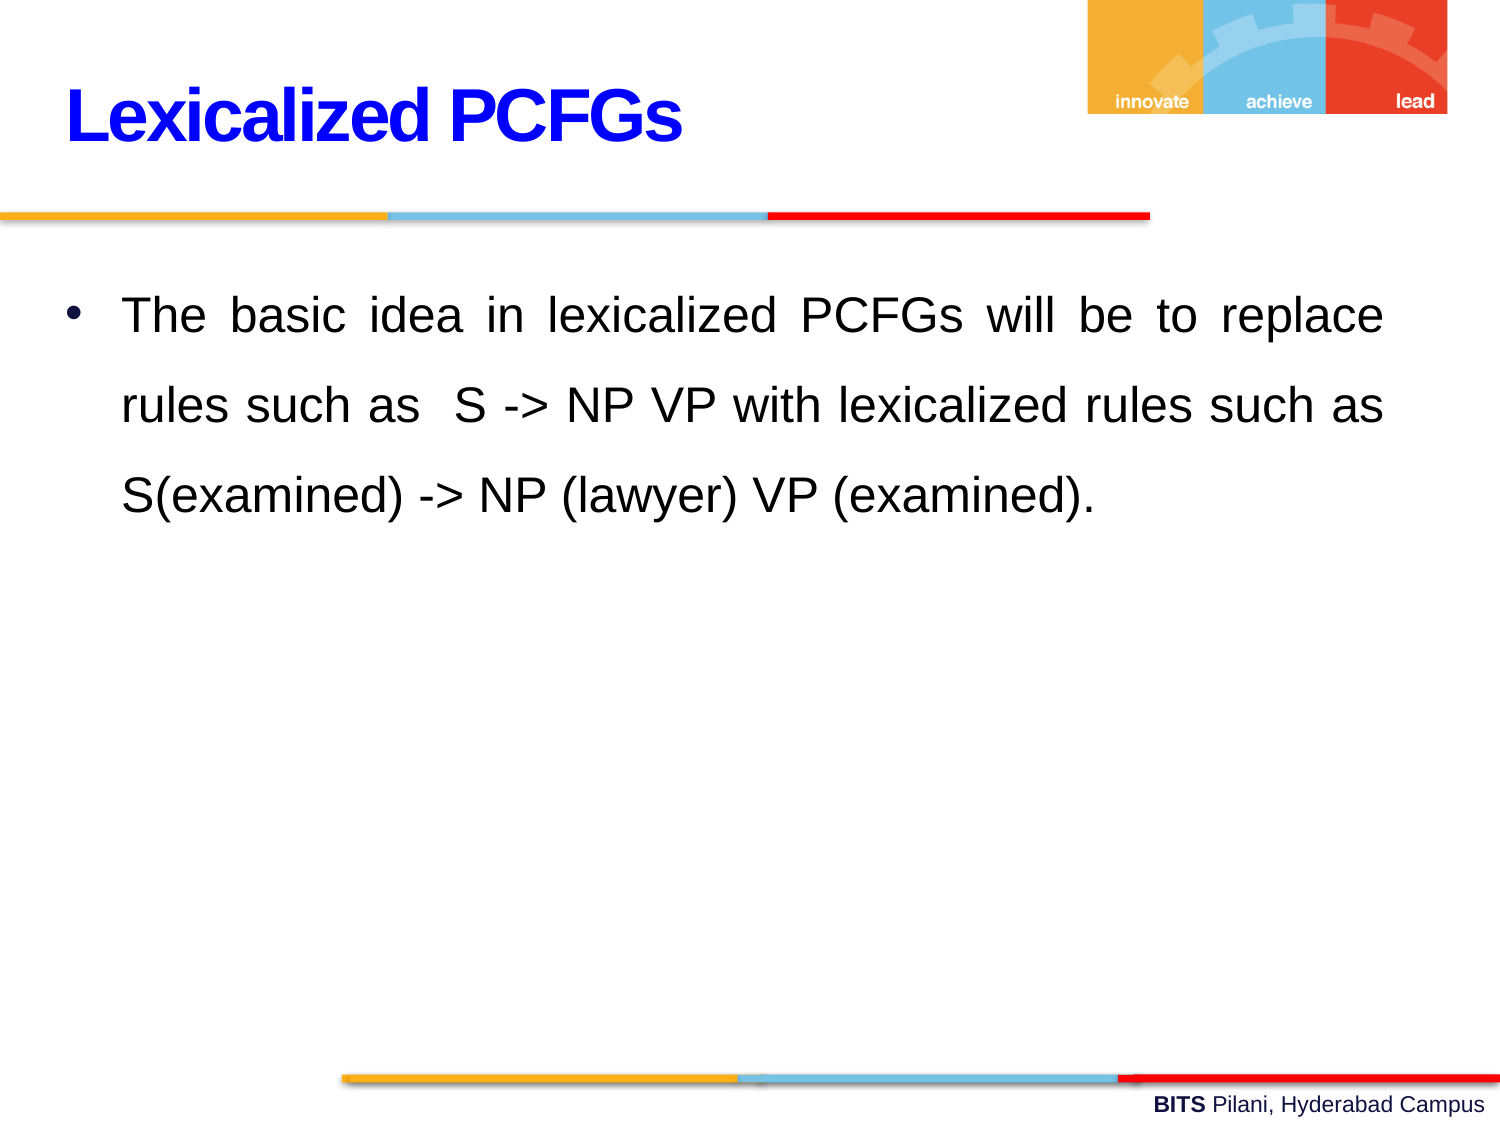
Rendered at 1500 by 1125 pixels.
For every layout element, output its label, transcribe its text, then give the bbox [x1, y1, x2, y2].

picture [1087, 0, 1448, 114]
list The basic idea in lexicalized PCFGs will be to replace rules such as S -> NP VP with lexicalized rules such as S(examined) -> NP (lawyer) VP (examined). [50, 245, 1400, 988]
list Lexicalized PCFGs [50, 24, 1088, 213]
